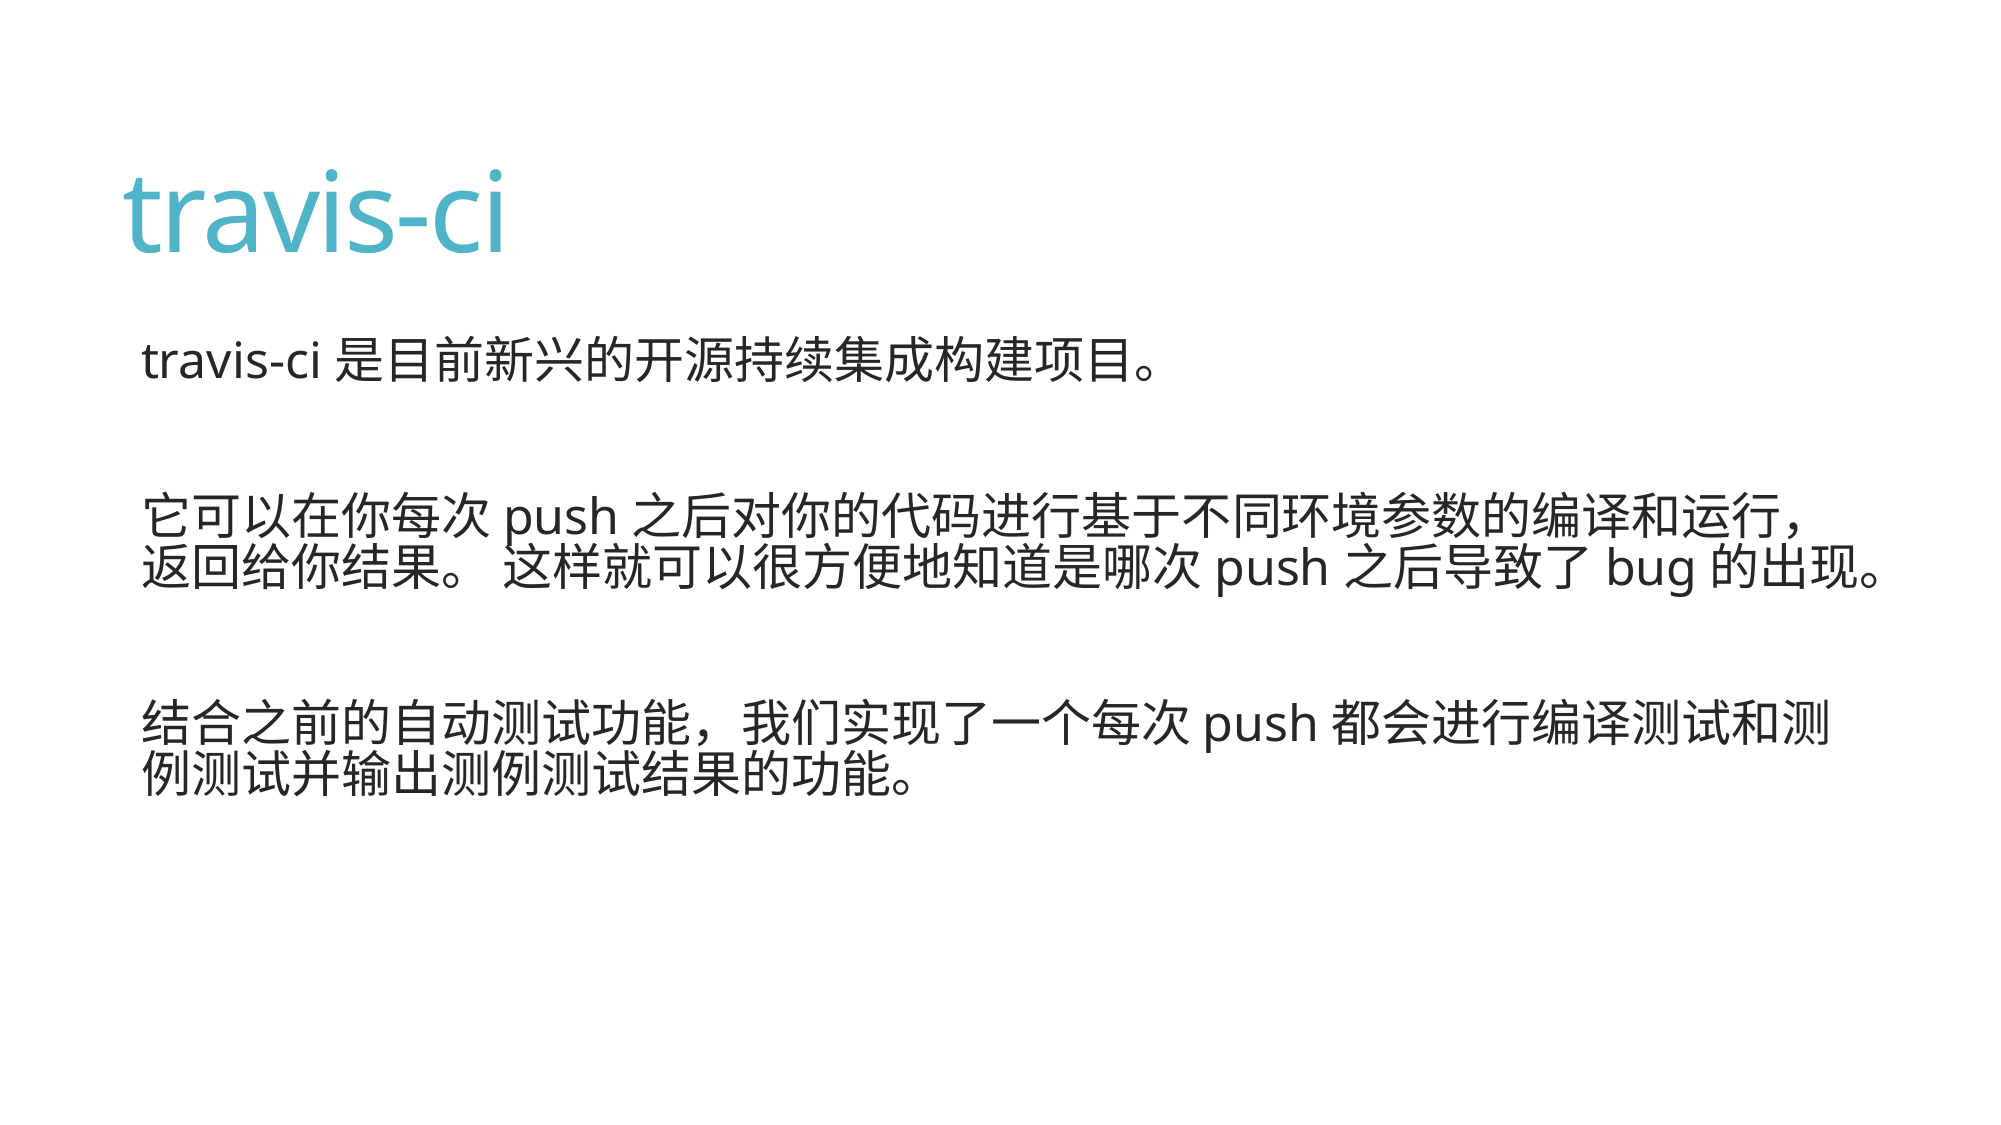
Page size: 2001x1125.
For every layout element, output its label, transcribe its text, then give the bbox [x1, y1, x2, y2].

list travis-ci是目前新兴的开源持续集成构建项目。 它可以在你每次push之后对你的代码进行基于不同环境参数的编译和运行，返回给你结果。 这样就可以很方便地知道是哪次push之后导致了bug的出现。 结合之前的自动测试功能，我们实现了一个每次push都会进行编译测试和测例测试并输出测例测试结果的功能。 [111, 329, 1876, 948]
title travis-ci [107, 81, 1875, 354]
